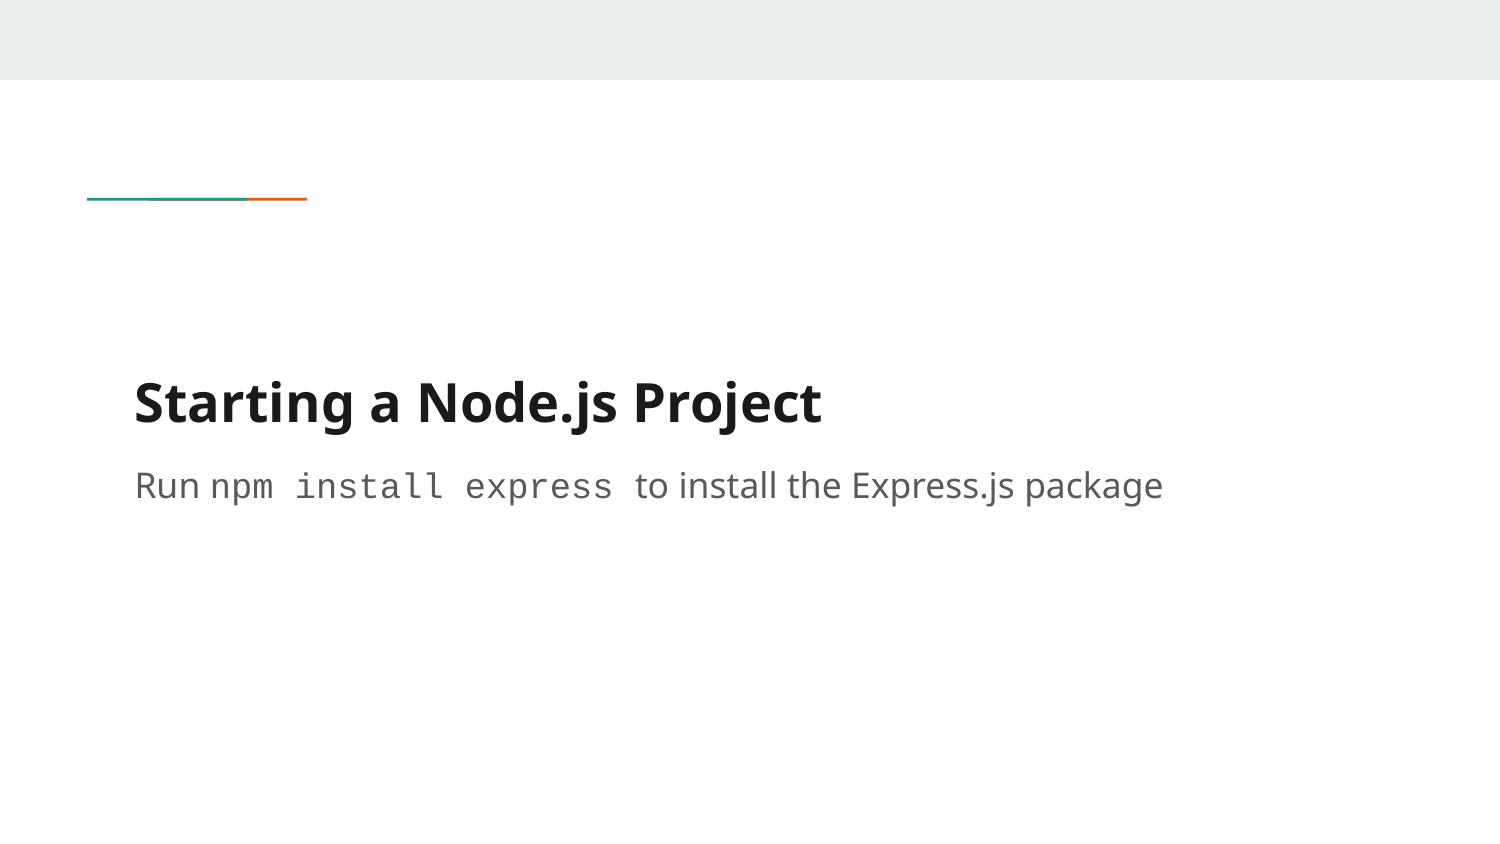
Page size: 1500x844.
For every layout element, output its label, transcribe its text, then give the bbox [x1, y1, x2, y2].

title Starting a Node.js Project [119, 353, 1381, 441]
list Run npm install express to install the Express.js package [119, 441, 1381, 523]
